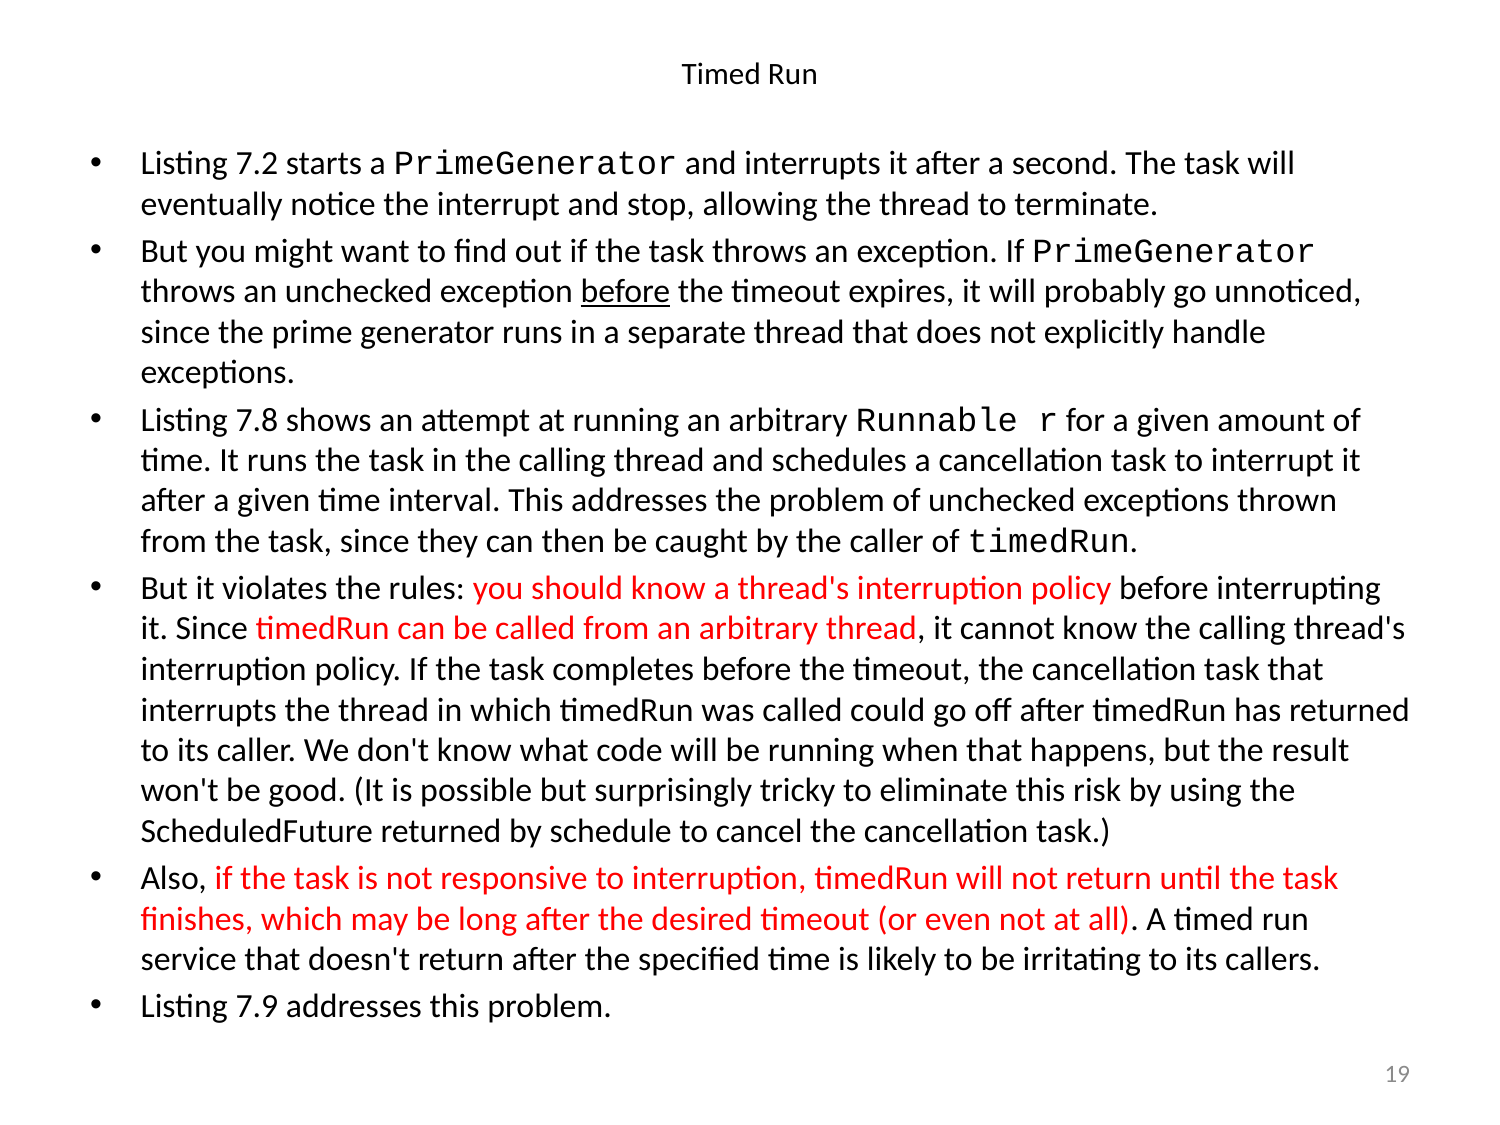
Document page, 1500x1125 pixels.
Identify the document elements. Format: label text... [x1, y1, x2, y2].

slide_number 19 [1074, 1042, 1425, 1103]
title Timed Run [75, 45, 1425, 99]
list Listing 7.2 starts a PrimeGenerator and interrupts it after a second. The task will eventually notice the interrupt and stop, allowing the thread to terminate. But you might want to find out if the task throws an exception. If PrimeGenerator throws an unchecked exception before the timeout expires, it will probably go unnoticed, since the prime generator runs in a separate thread that does not explicitly handle exceptions. Listing 7.8 shows an attempt at running an arbitrary Runnable r for a given amount of time. It runs the task in the calling thread and schedules a cancellation task to interrupt it after a given time interval. This addresses the problem of unchecked exceptions thrown from the task, since they can then be caught by the caller of timedRun. But it violates the rules: you should know a thread's interruption policy before interrupting it. Since timedRun can be called from an arbitrary thread, it cannot know the calling thread's interruption policy. If the task completes before the timeout, the cancellation task that interrupts the thread in which timedRun was called could go off after timedRun has returned to its caller. We don't know what code will be running when that happens, but the result won't be good. (It is possible but surprisingly tricky to eliminate this risk by using the ScheduledFuture returned by schedule to cancel the cancellation task.) Also, if the task is not responsive to interruption, timedRun will not return until the task finishes, which may be long after the desired timeout (or even not at all). A timed run service that doesn't return after the specified time is likely to be irritating to its callers. Listing 7.9 addresses this problem. [75, 133, 1425, 1078]
